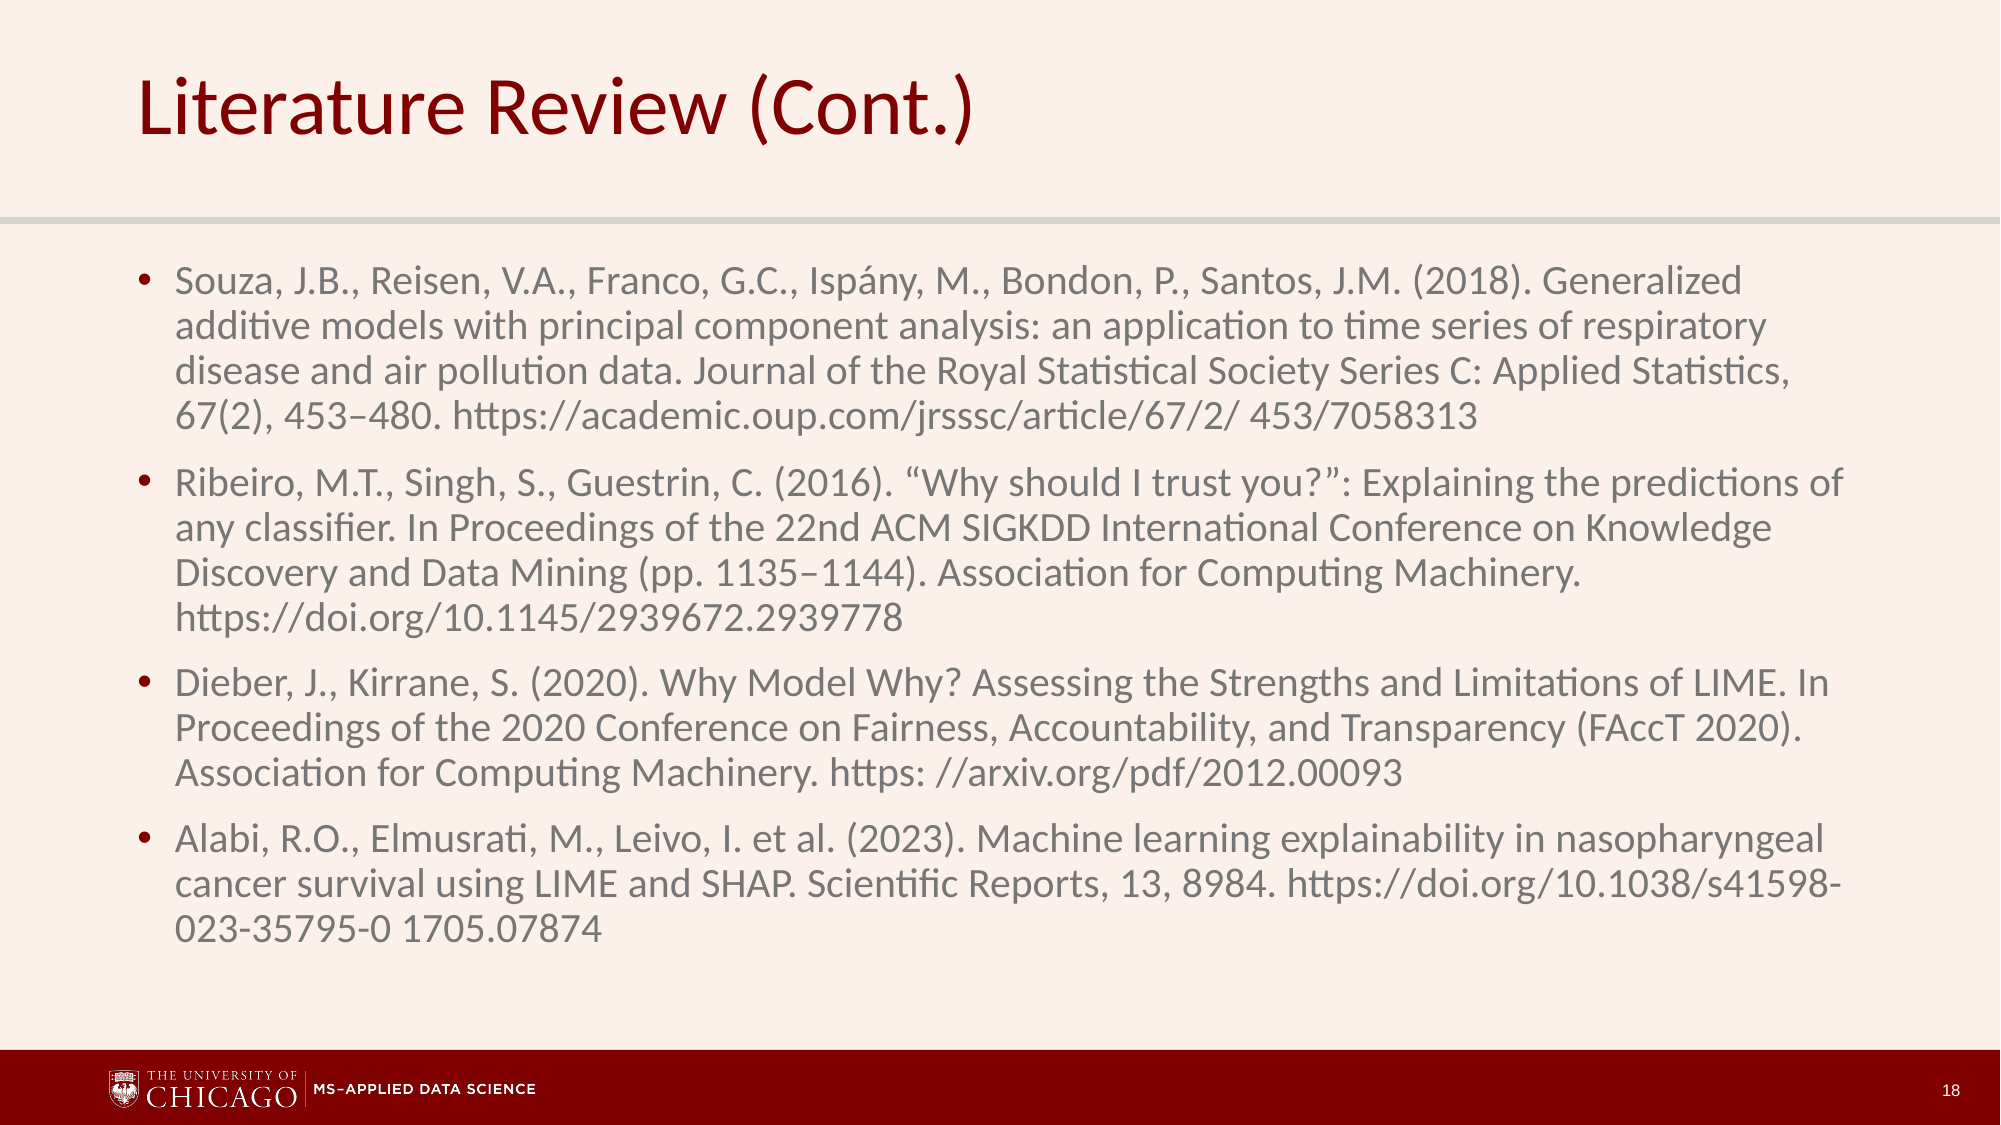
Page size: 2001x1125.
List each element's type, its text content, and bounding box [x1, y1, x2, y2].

picture [88, 1050, 555, 1125]
title Literature Review (Cont.) [137, 0, 1863, 216]
slide_number 18 [1412, 1059, 1976, 1120]
list Souza, J.B., Reisen, V.A., Franco, G.C., Ispány, M., Bondon, P., Santos, J.M. (2018). Generalized additive models with principal component analysis: an application to time series of respiratory disease and air pollution data. Journal of the Royal Statistical Society Series C: Applied Statistics, 67(2), 453–480. https://academic.oup.com/jrsssc/article/67/2/ 453/7058313 Ribeiro, M.T., Singh, S., Guestrin, C. (2016). “Why should I trust you?”: Explaining the predictions of any classifier. In Proceedings of the 22nd ACM SIGKDD International Conference on Knowledge Discovery and Data Mining (pp. 1135–1144). Association for Computing Machinery. https://doi.org/10.1145/2939672.2939778 Dieber, J., Kirrane, S. (2020). Why Model Why? Assessing the Strengths and Limitations of LIME. In Proceedings of the 2020 Conference on Fairness, Accountability, and Transparency (FAccT 2020). Association for Computing Machinery. https: //arxiv.org/pdf/2012.00093 Alabi, R.O., Elmusrati, M., Leivo, I. et al. (2023). Machine learning explainability in nasopharyngeal cancer survival using LIME and SHAP. Scientific Reports, 13, 8984. https://doi.org/10.1038/s41598-023-35795-0 1705.07874 [137, 251, 1863, 979]
